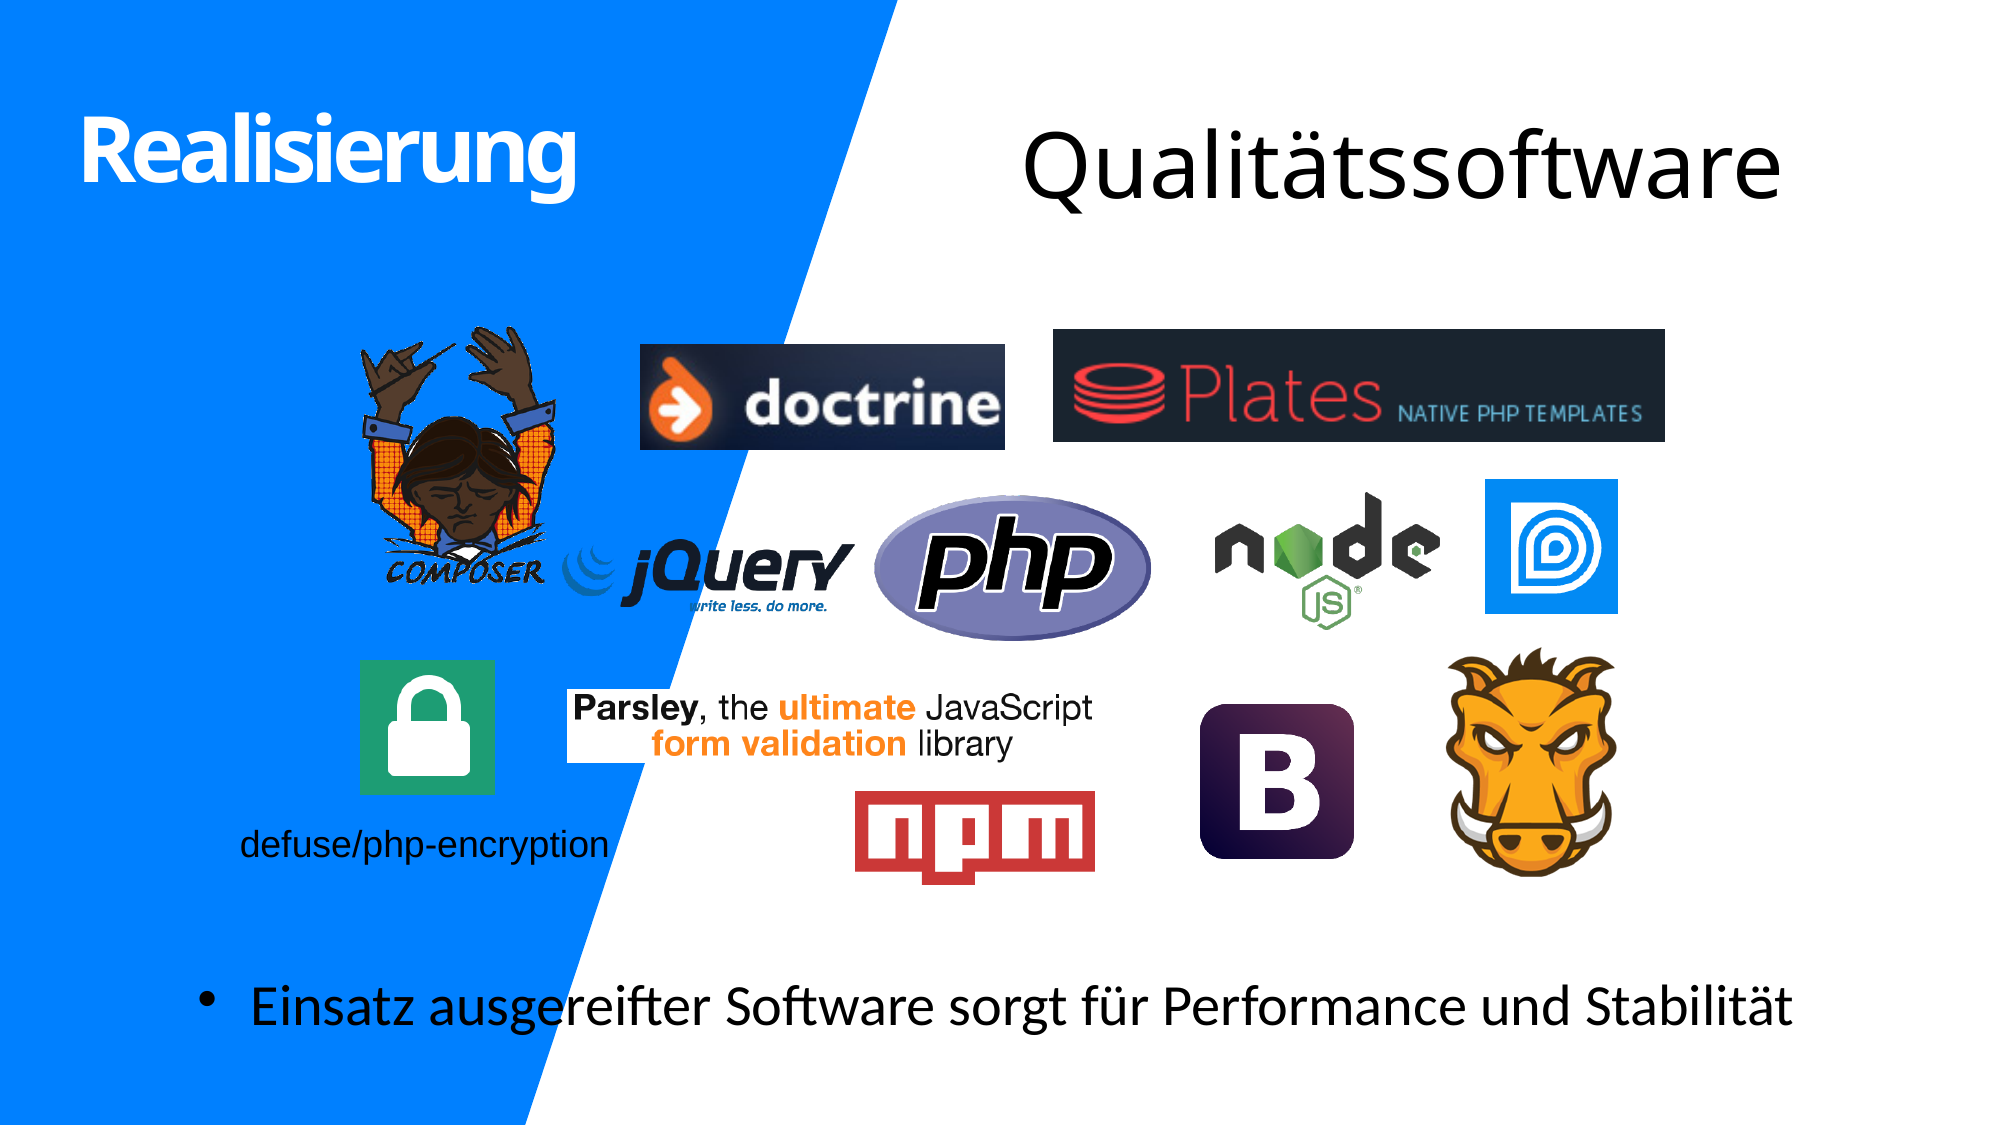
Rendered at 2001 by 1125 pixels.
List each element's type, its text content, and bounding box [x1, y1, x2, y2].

picture [359, 326, 556, 585]
picture [1053, 329, 1665, 442]
picture [1214, 492, 1440, 630]
picture [1484, 479, 1618, 614]
picture [869, 491, 1155, 645]
text_box defuse/php-encryption [224, 813, 625, 870]
picture [854, 791, 1095, 885]
picture [562, 539, 855, 612]
picture [640, 344, 1005, 450]
picture [359, 660, 495, 795]
picture [1409, 638, 1657, 885]
title Realisierung [61, 43, 794, 262]
picture [1199, 704, 1354, 859]
text_box Einsatz ausgereifter Software sorgt für Performance und Stabilität [165, 959, 1890, 1066]
picture [567, 689, 1095, 763]
text_box Qualitätssoftware [943, 59, 1863, 278]
